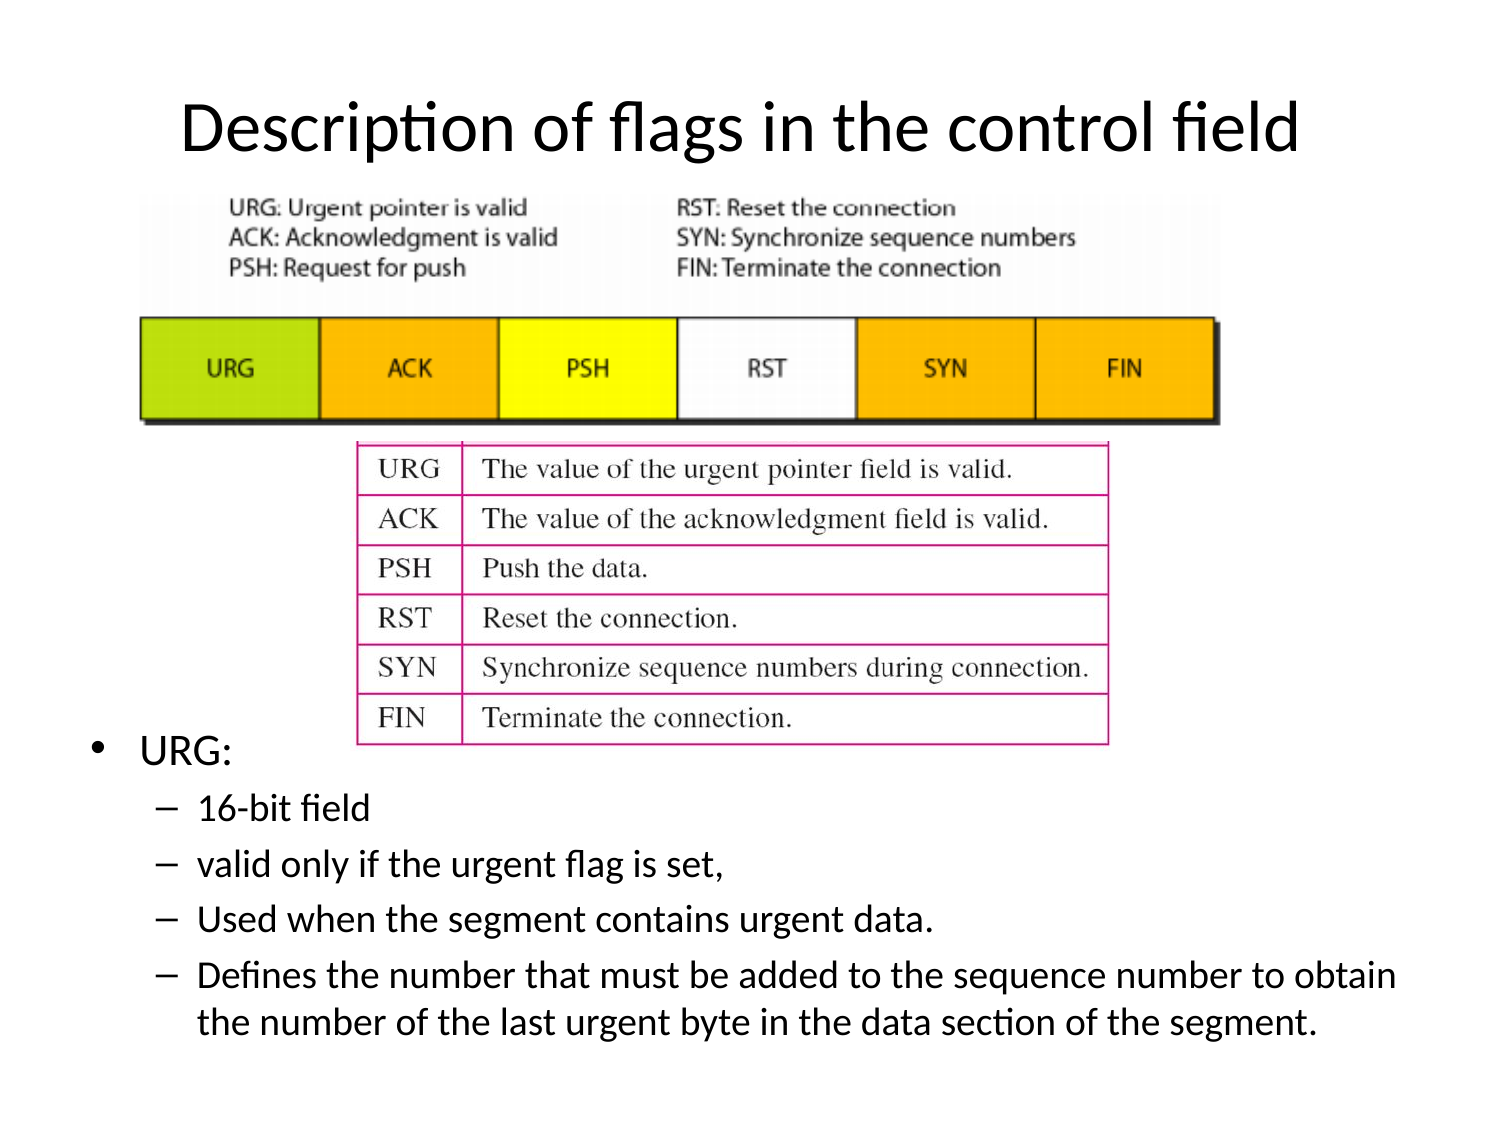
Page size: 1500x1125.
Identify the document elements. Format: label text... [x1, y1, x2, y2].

list URG: 16-bit field valid only if the urgent flag is set, Used when the segment contains urgent data. Defines the number that must be added to the sequence number to obtain the number of the last urgent byte in the data section of the segment. [75, 712, 1425, 1088]
title Description of flags in the control field [75, 45, 1425, 200]
picture [124, 174, 1238, 760]
